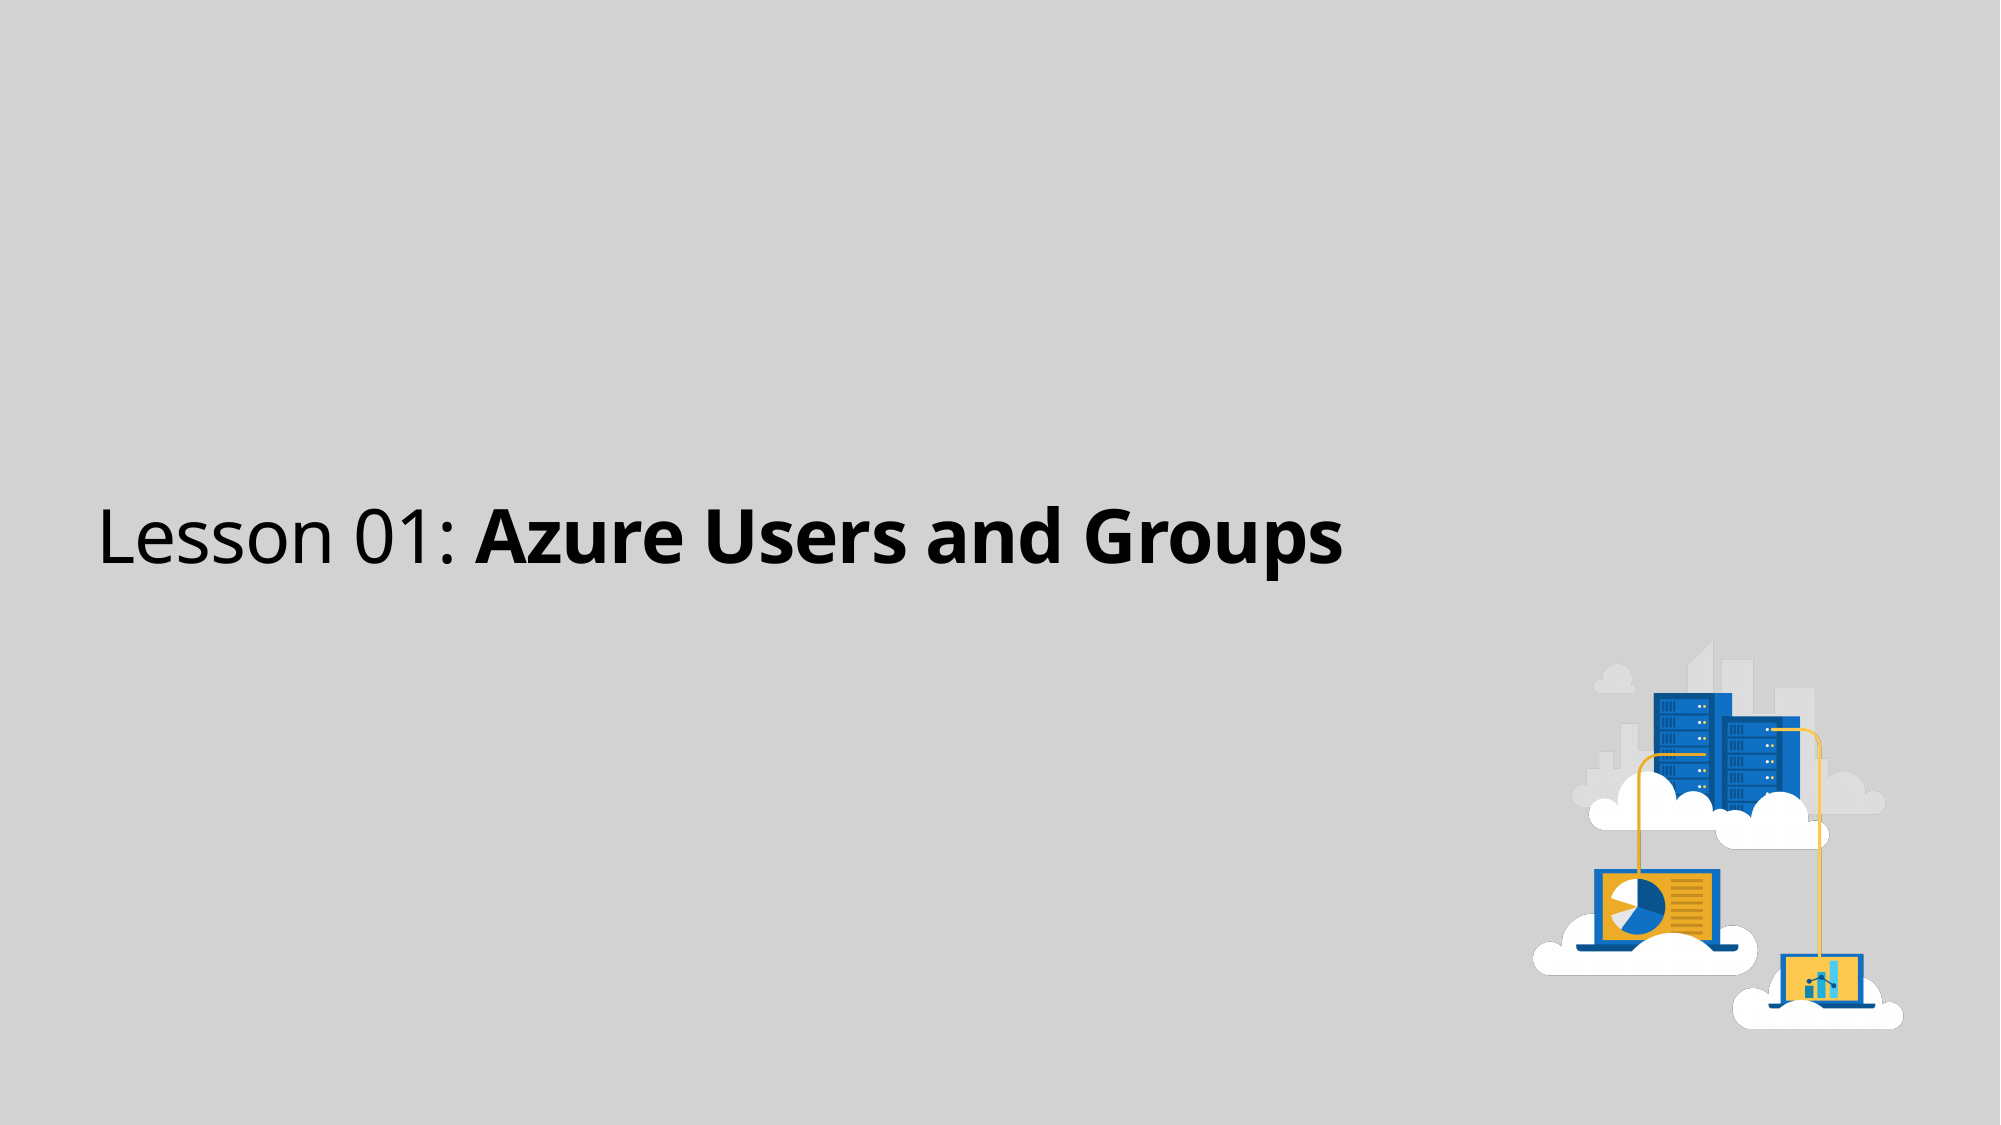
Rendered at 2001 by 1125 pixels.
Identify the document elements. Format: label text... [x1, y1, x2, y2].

title Lesson 01: Azure Users and Groups [96, 498, 1876, 580]
picture [1532, 639, 1905, 1029]
